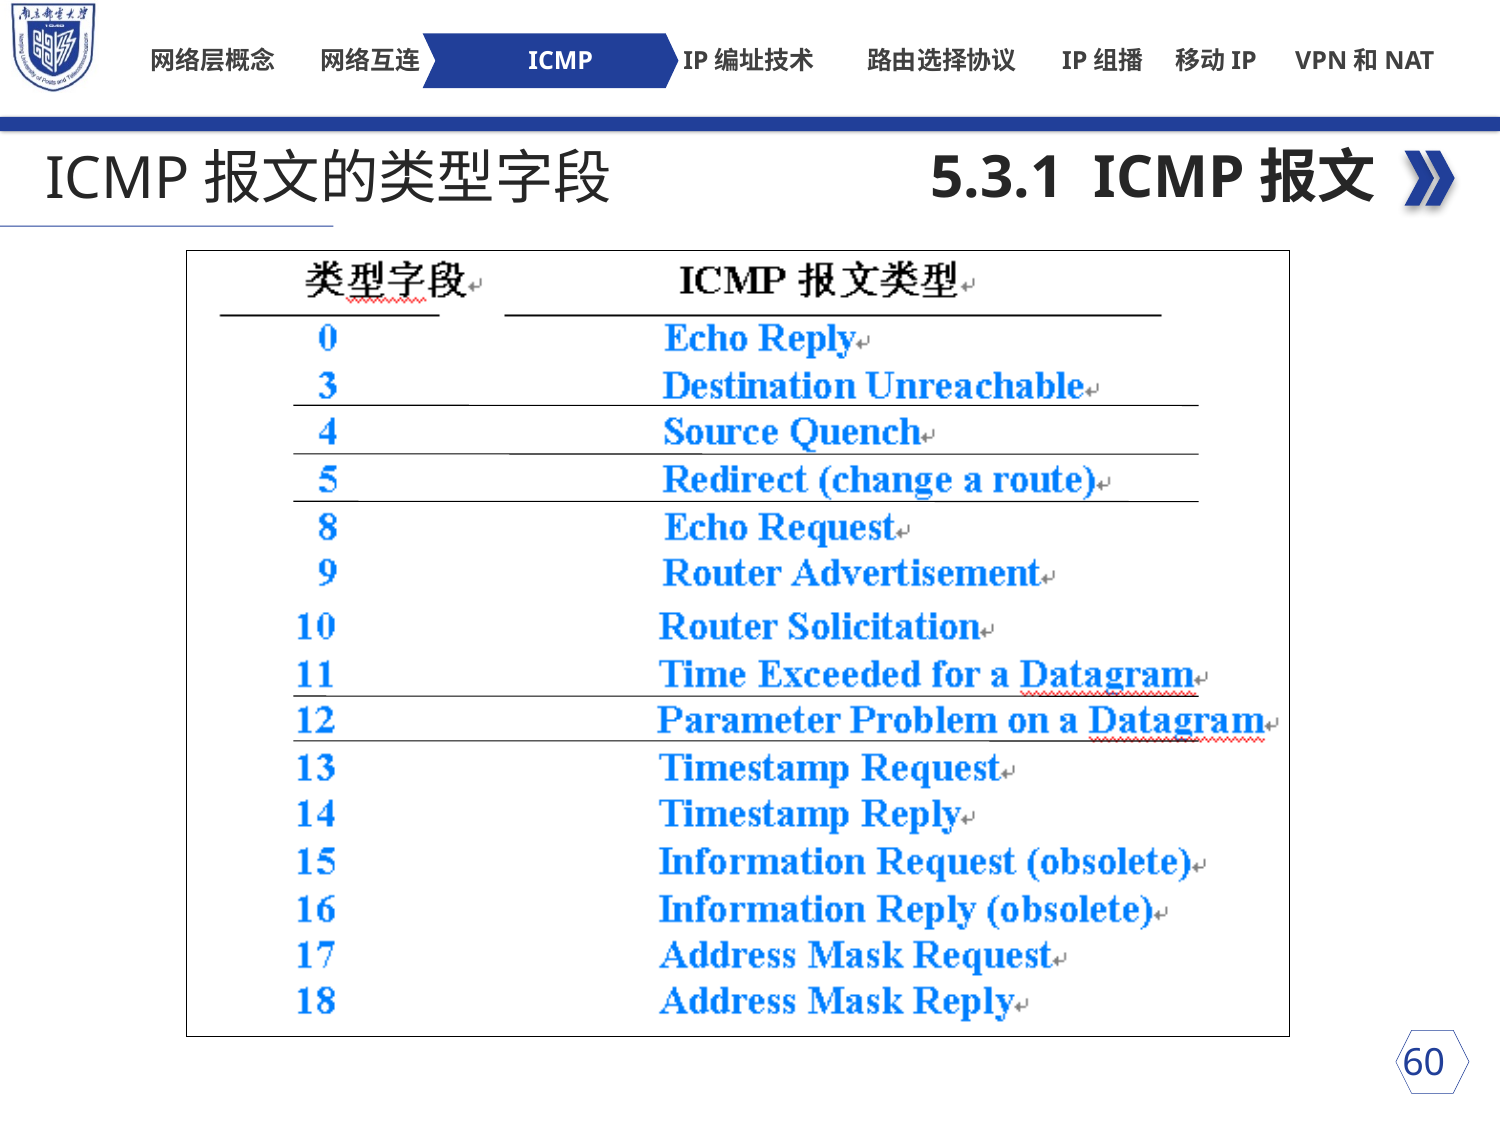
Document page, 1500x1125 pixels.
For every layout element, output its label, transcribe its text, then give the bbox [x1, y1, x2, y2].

text_box [421, 75, 673, 90]
text_box ICMP报文的类型字段 [0, 138, 674, 213]
text_box [0, 116, 1500, 132]
text_box IP组播 [994, 44, 1212, 75]
text_box VPN和NAT [1256, 44, 1474, 75]
text_box [421, 32, 672, 44]
text_box IP编址技术 [670, 44, 833, 75]
text_box 移动IP [1212, 44, 1256, 75]
text_box 网络层概念 [108, 44, 261, 75]
text_box 5.3.1 ICMP报文 [113, 132, 1391, 217]
picture [186, 250, 1290, 1037]
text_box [1404, 150, 1455, 206]
text_box 网络互连 [261, 44, 452, 75]
text_box 路由选择协议 [833, 44, 994, 75]
text_box 60 [1363, 1030, 1494, 1092]
picture [0, 0, 108, 93]
text_box ICMP [452, 44, 670, 75]
